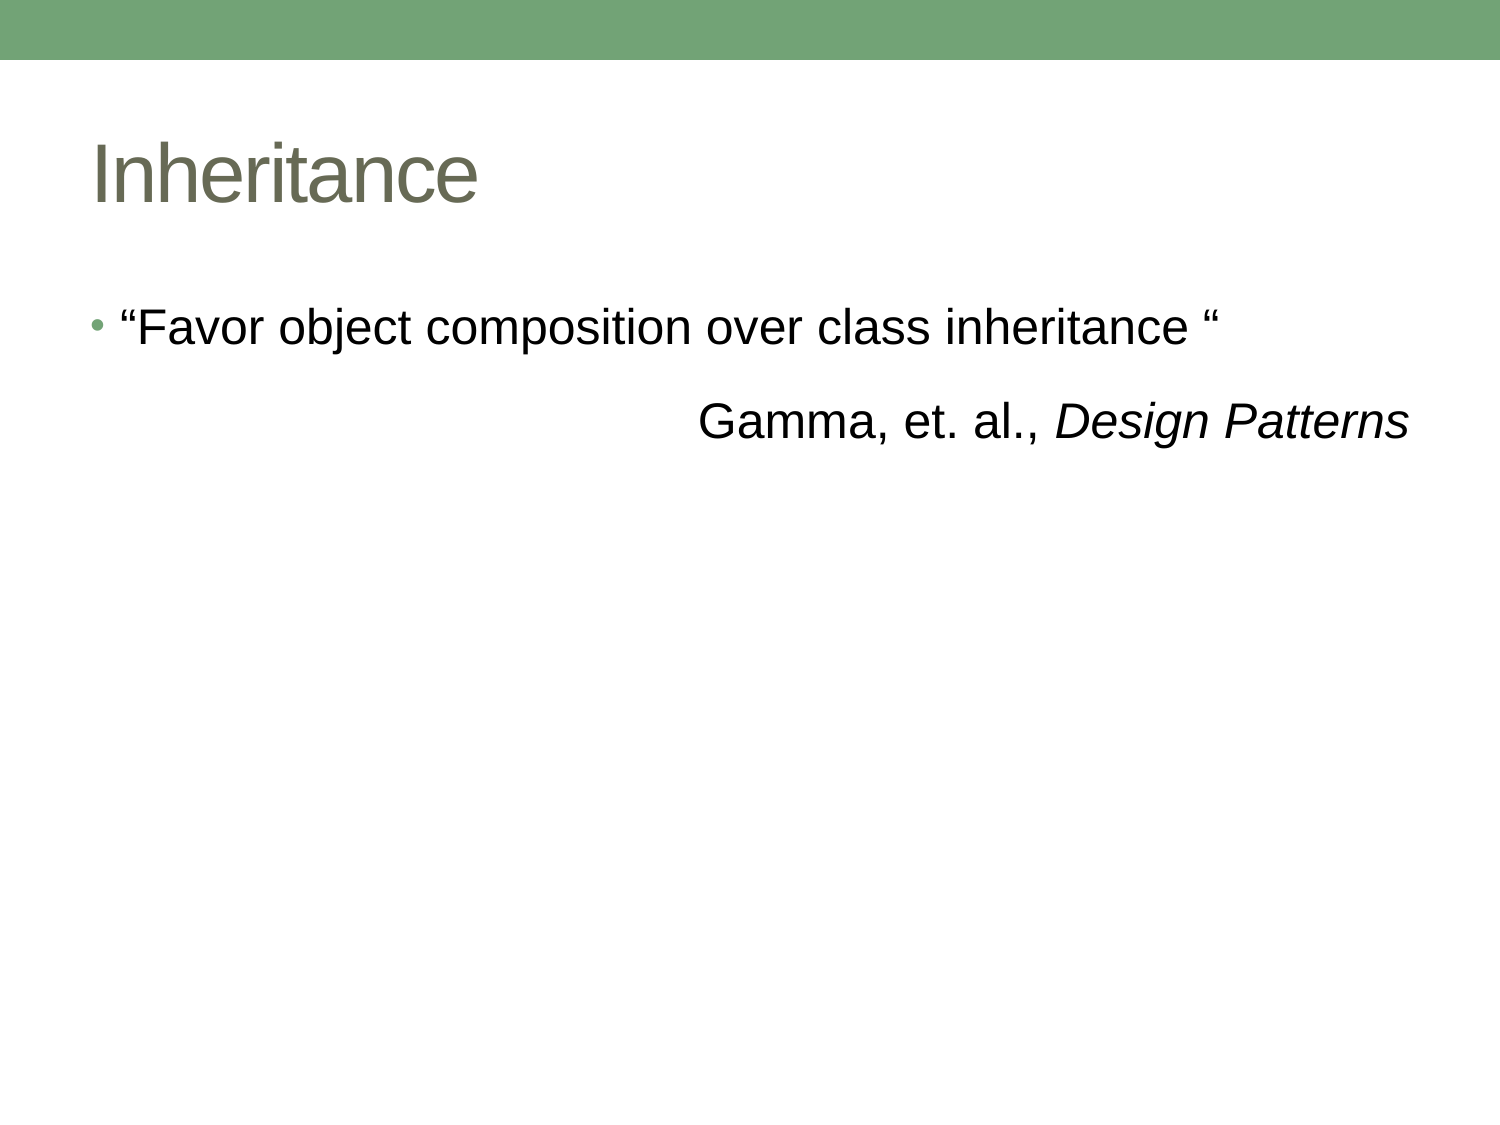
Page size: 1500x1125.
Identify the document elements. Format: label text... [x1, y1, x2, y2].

list “Favor object composition over class inheritance “ Gamma, et. al., Design Patterns [75, 278, 1425, 1079]
title Inheritance [75, 87, 1425, 250]
